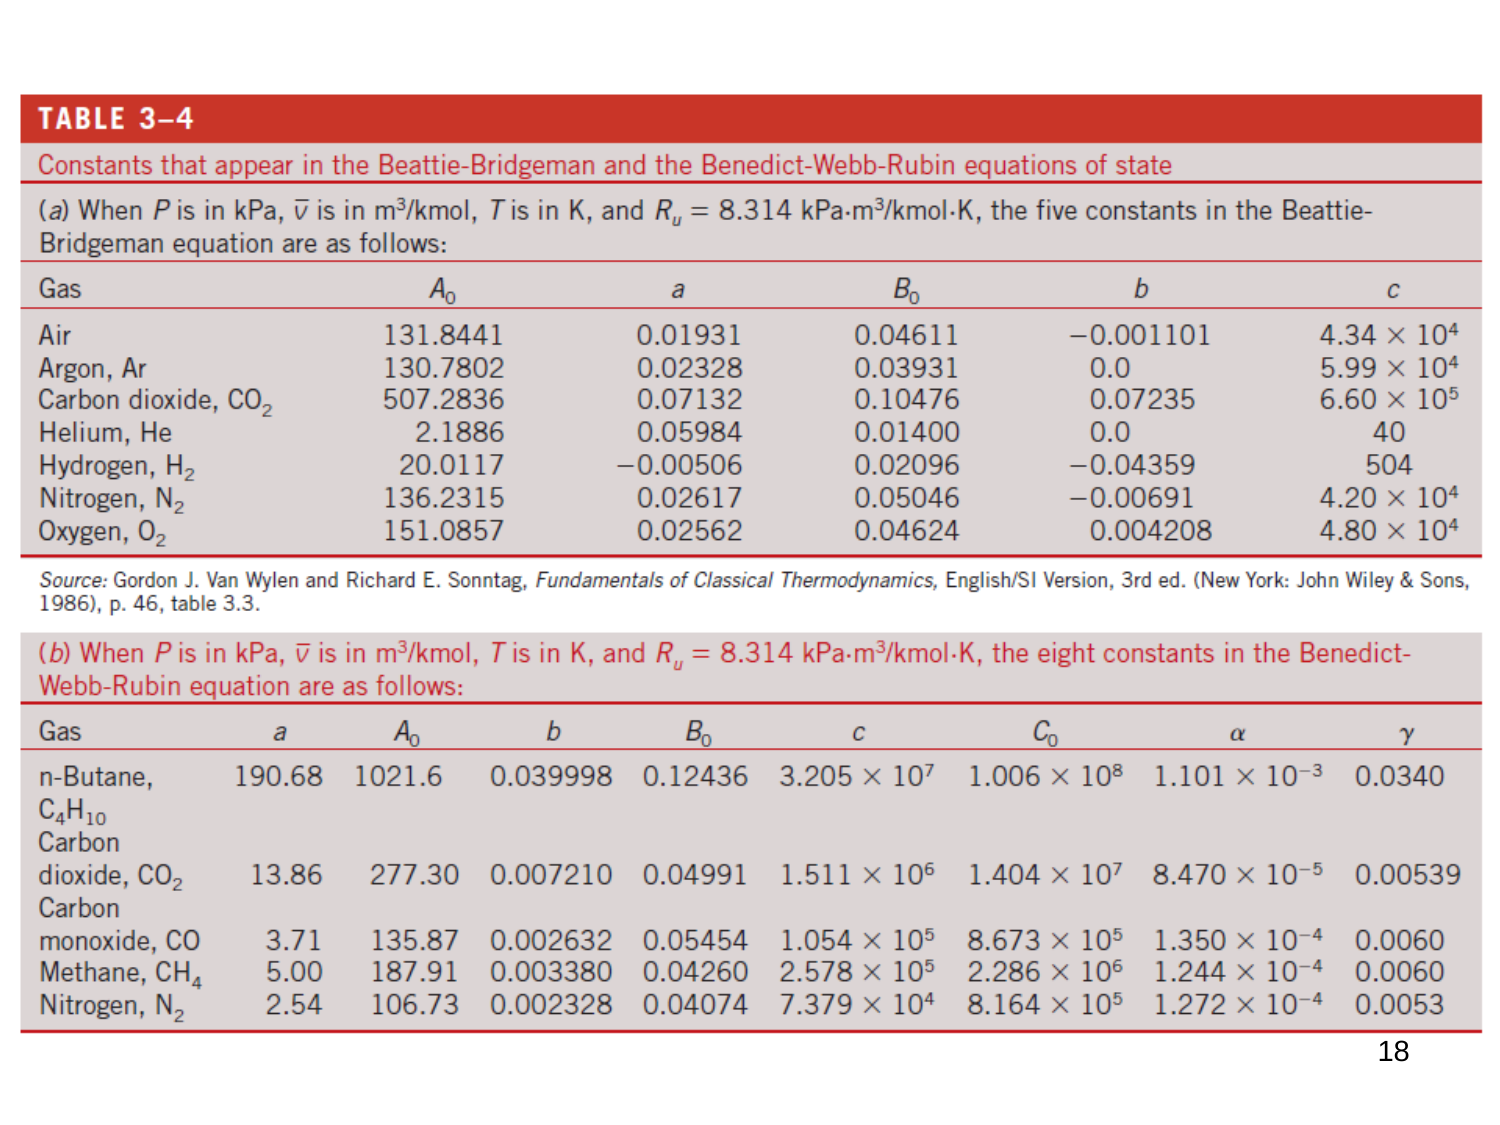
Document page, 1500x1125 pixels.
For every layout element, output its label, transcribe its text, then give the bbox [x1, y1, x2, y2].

slide_number 18 [1074, 1047, 1426, 1103]
picture [12, 87, 1487, 1038]
